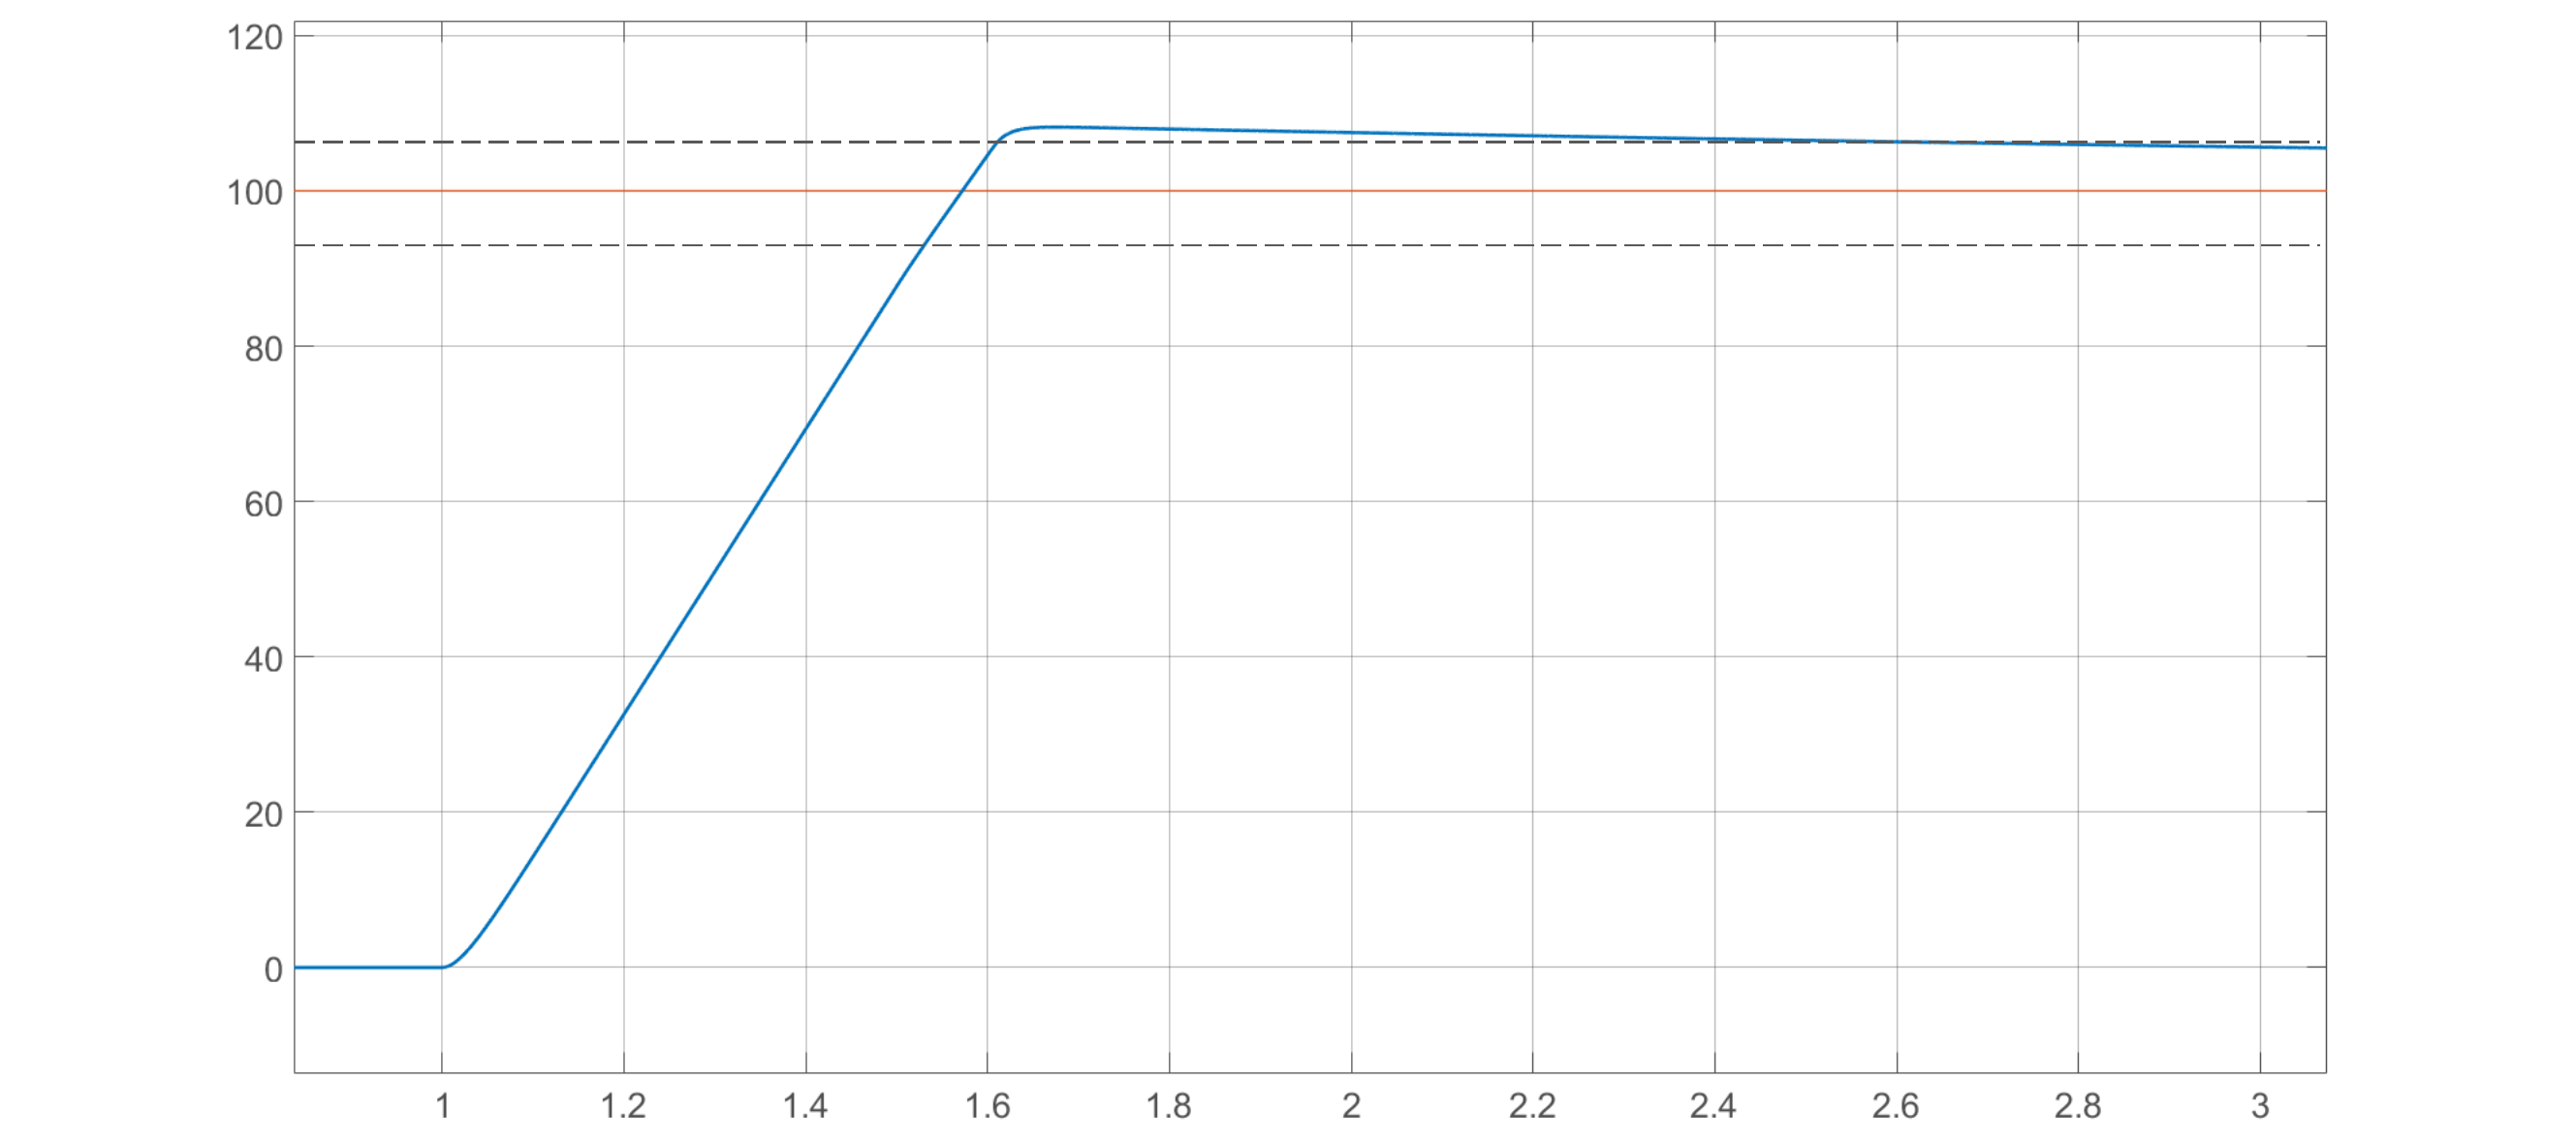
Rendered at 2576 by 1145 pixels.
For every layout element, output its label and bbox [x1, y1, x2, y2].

picture [207, 0, 2369, 1145]
